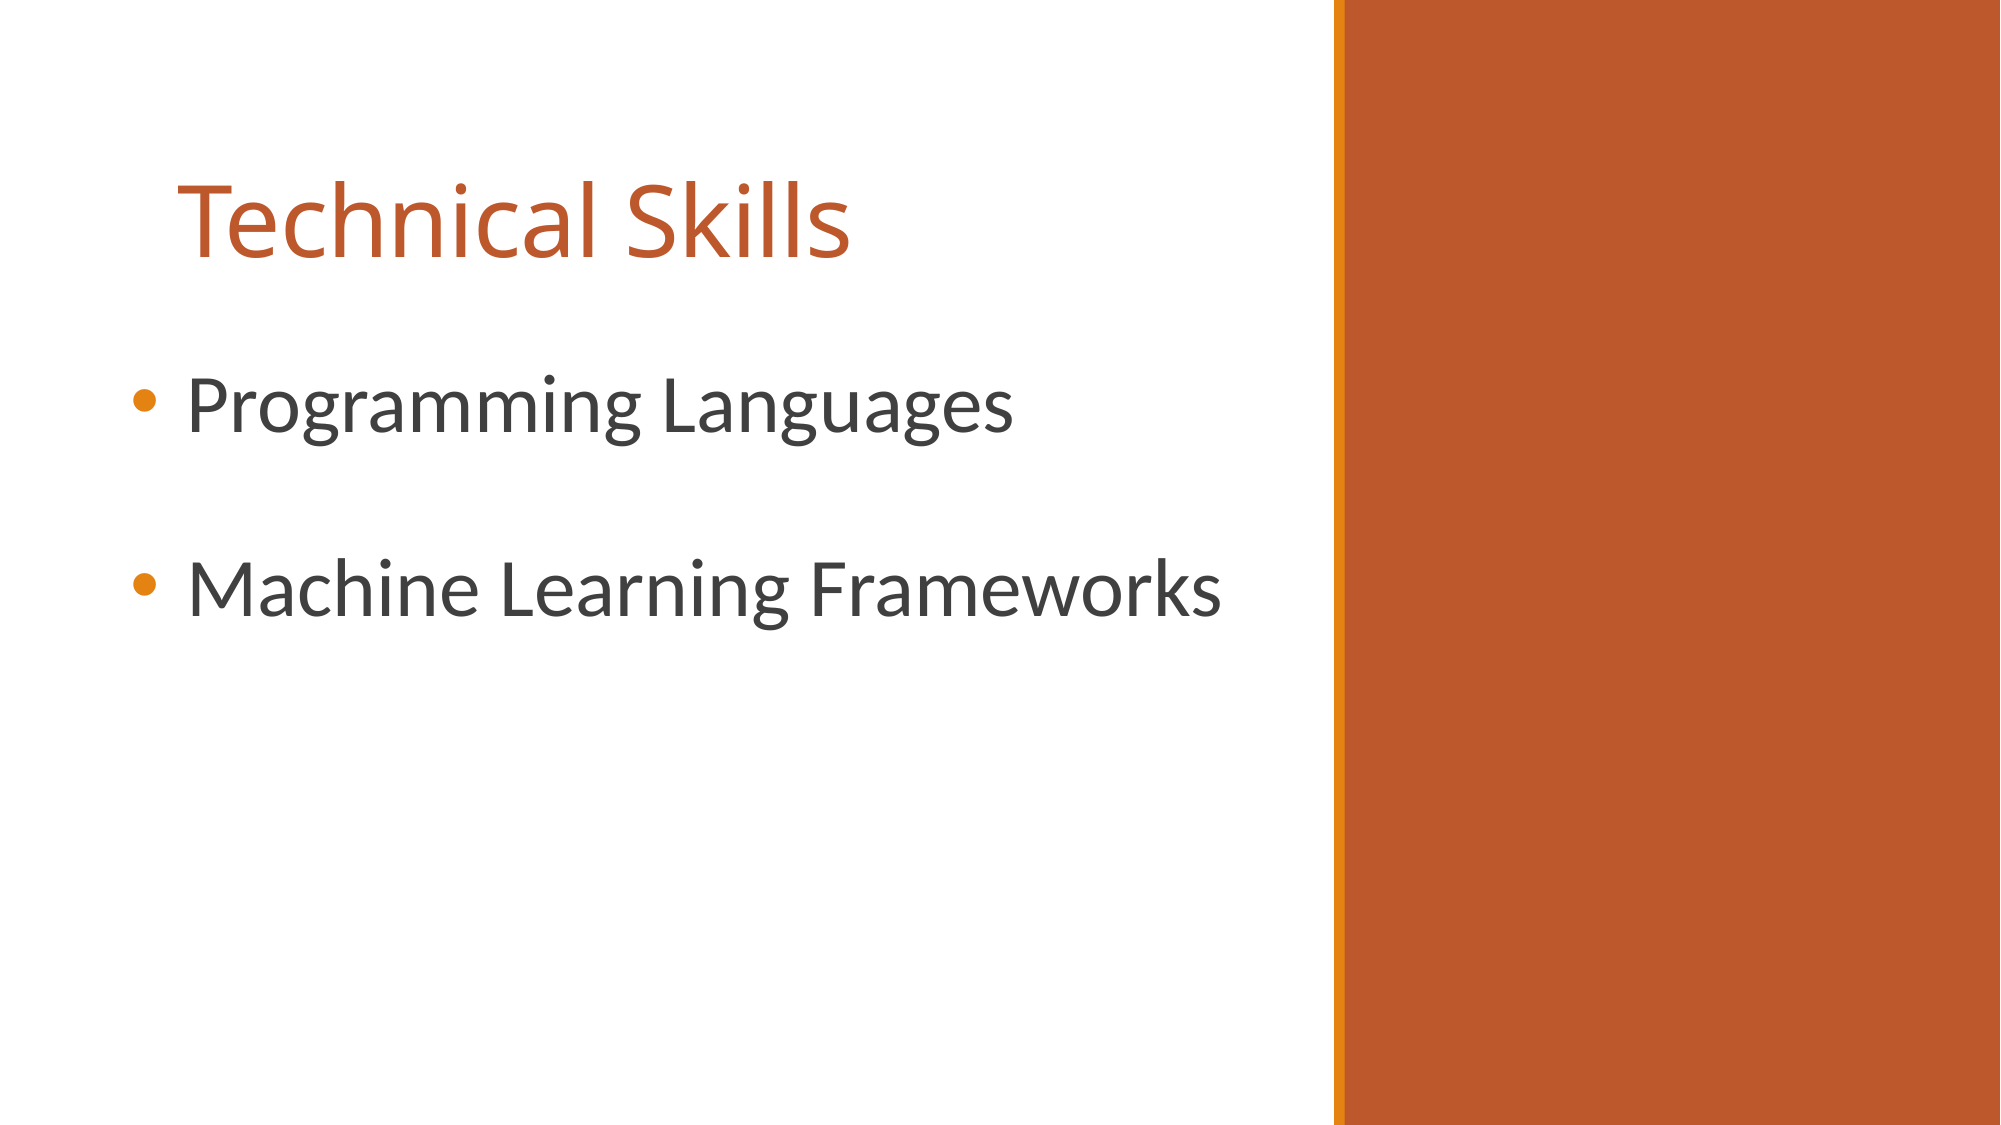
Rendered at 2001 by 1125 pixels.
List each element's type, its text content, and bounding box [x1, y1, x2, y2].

text_box [1346, 0, 2000, 1125]
text_box [0, 0, 1333, 1125]
text_box Technical Skills [162, 46, 1270, 285]
text_box Programming Languages Machine Learning Frameworks [130, 352, 1229, 707]
text_box [1333, 0, 1346, 1125]
